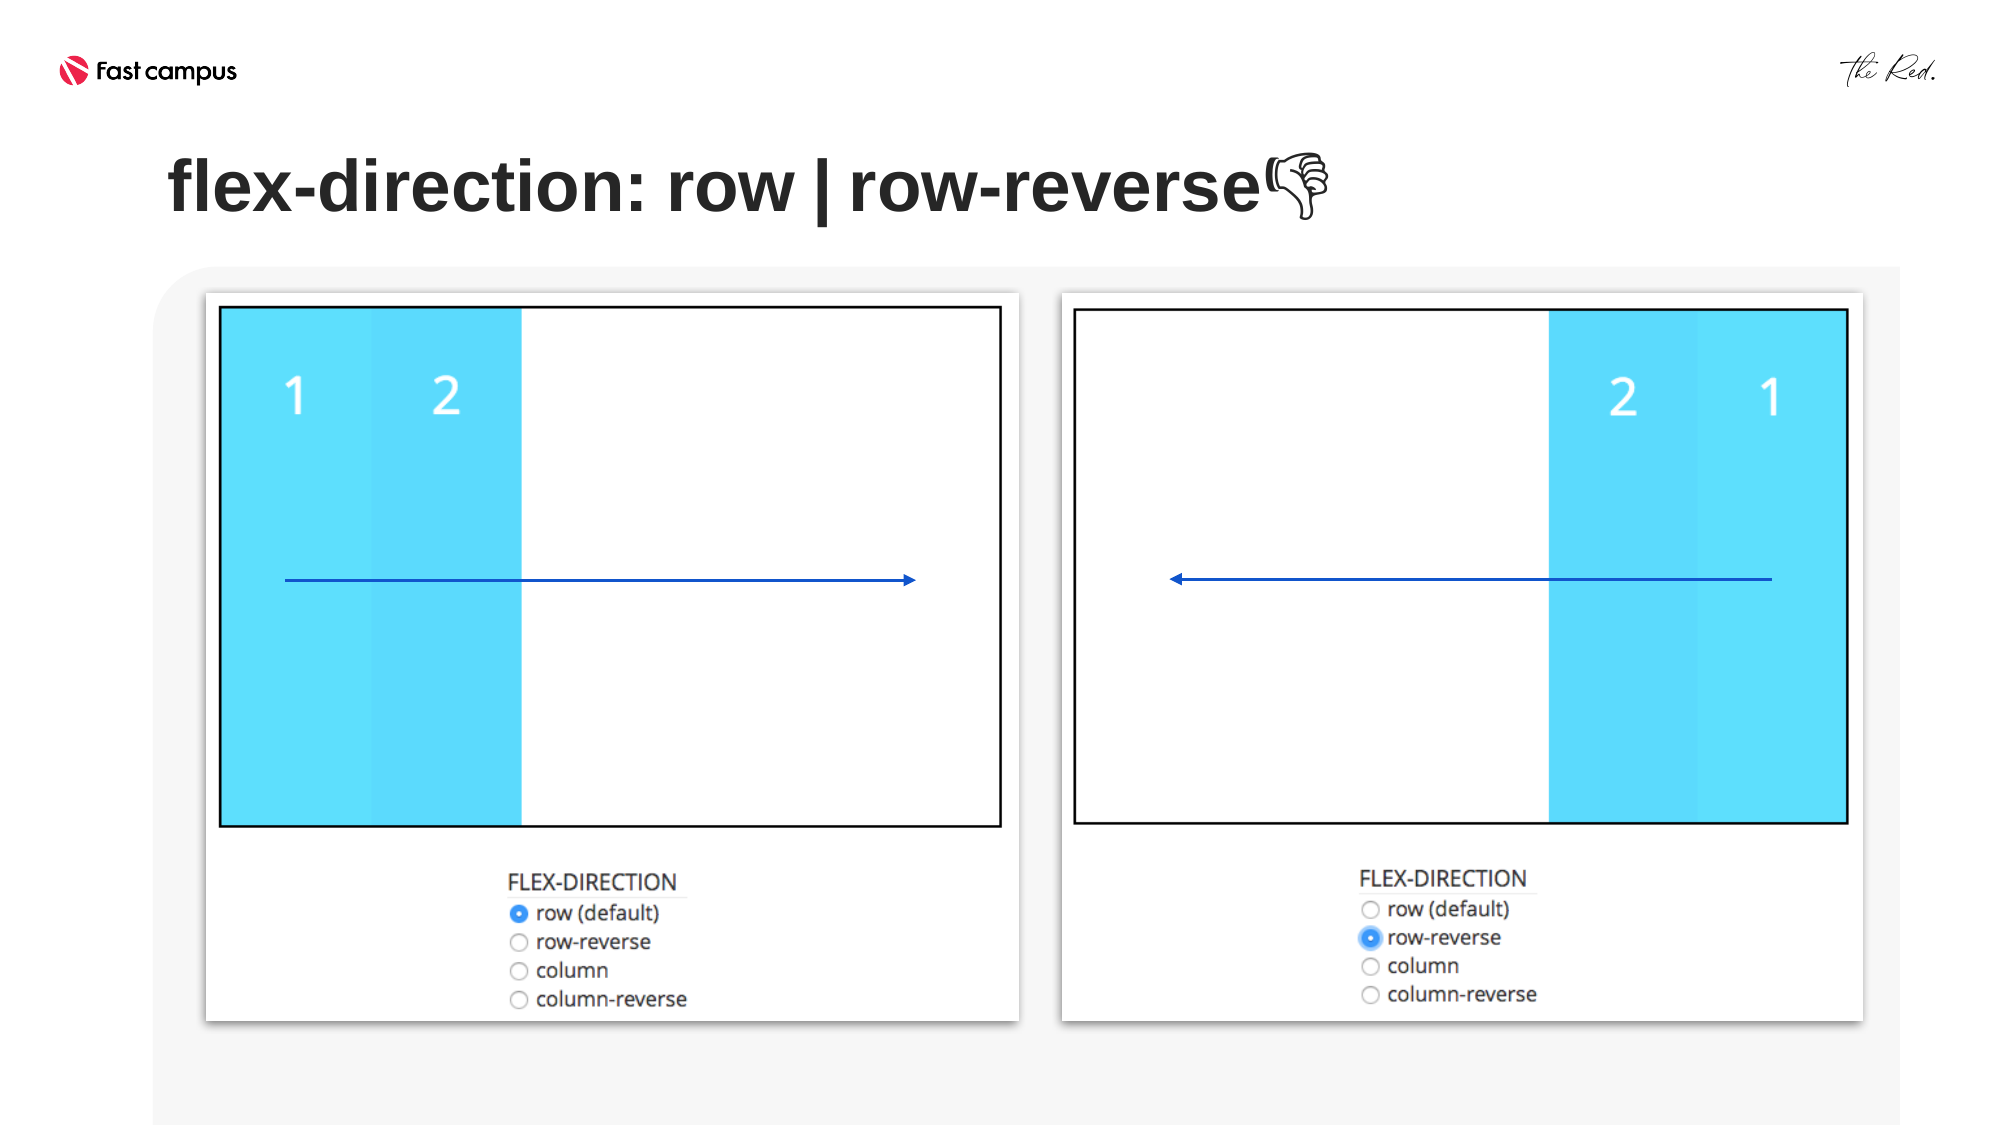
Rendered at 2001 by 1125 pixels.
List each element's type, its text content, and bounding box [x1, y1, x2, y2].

picture [57, 53, 239, 88]
list flex-direction: row | row-reverse👎 [153, 131, 2000, 232]
picture [1840, 52, 1935, 87]
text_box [205, 292, 1863, 1022]
